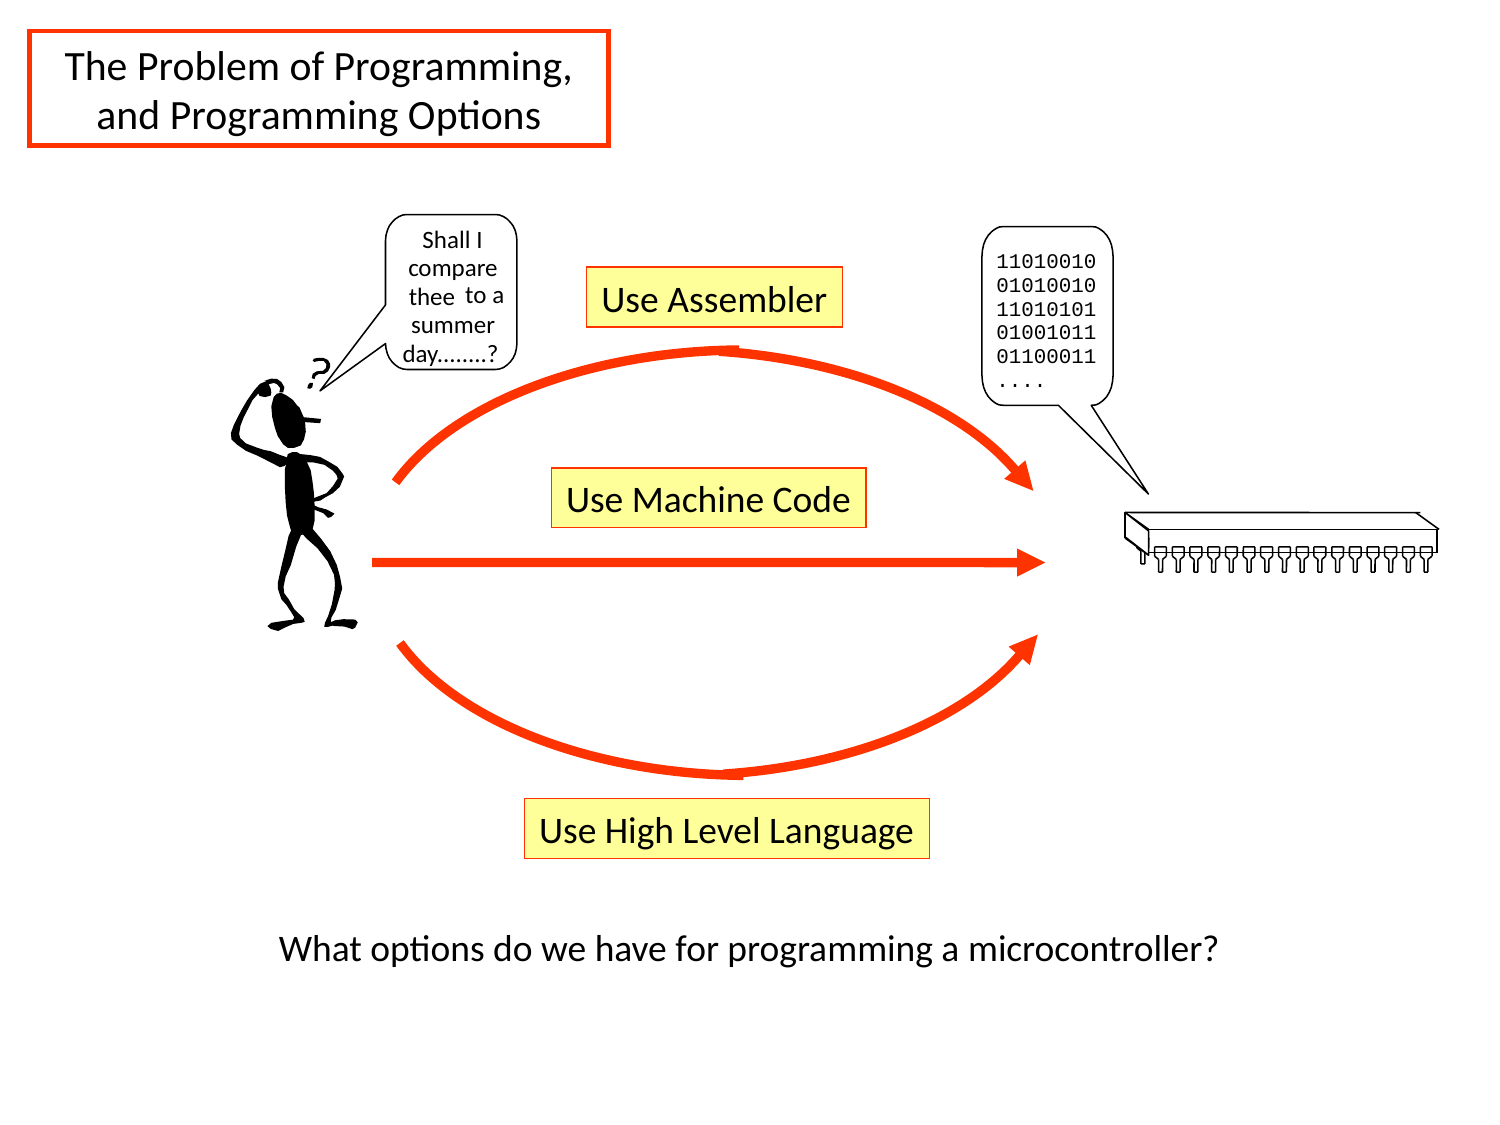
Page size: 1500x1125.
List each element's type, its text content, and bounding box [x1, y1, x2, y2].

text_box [230, 214, 1440, 861]
text_box The Problem of Programming, and Programming Options [29, 30, 609, 146]
text_box What options do we have for programming a microcontroller? [264, 916, 1236, 977]
